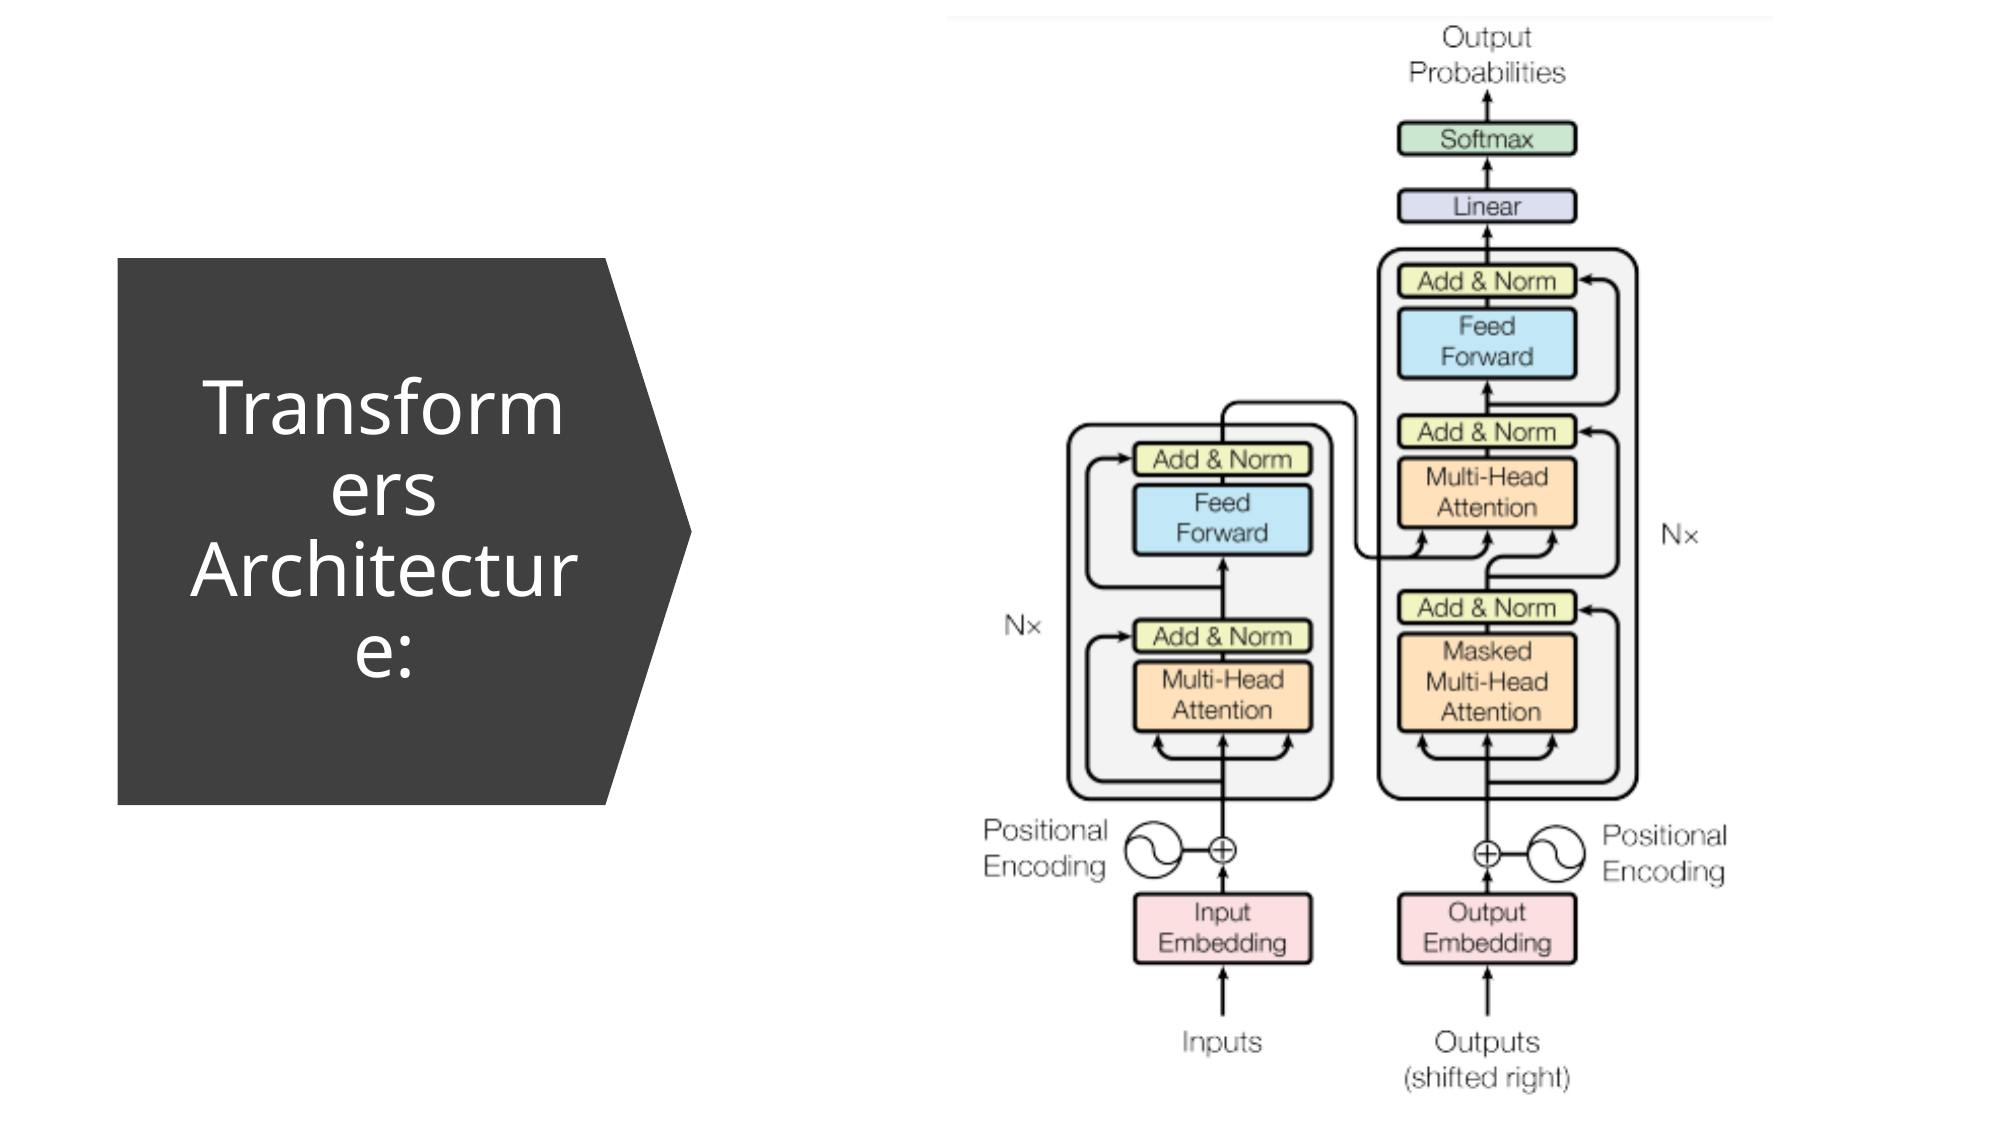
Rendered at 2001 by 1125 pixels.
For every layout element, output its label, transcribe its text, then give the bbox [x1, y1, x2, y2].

text_box [116, 256, 694, 807]
title Transformers Architecture: [168, 322, 601, 741]
picture [947, 16, 1773, 1111]
